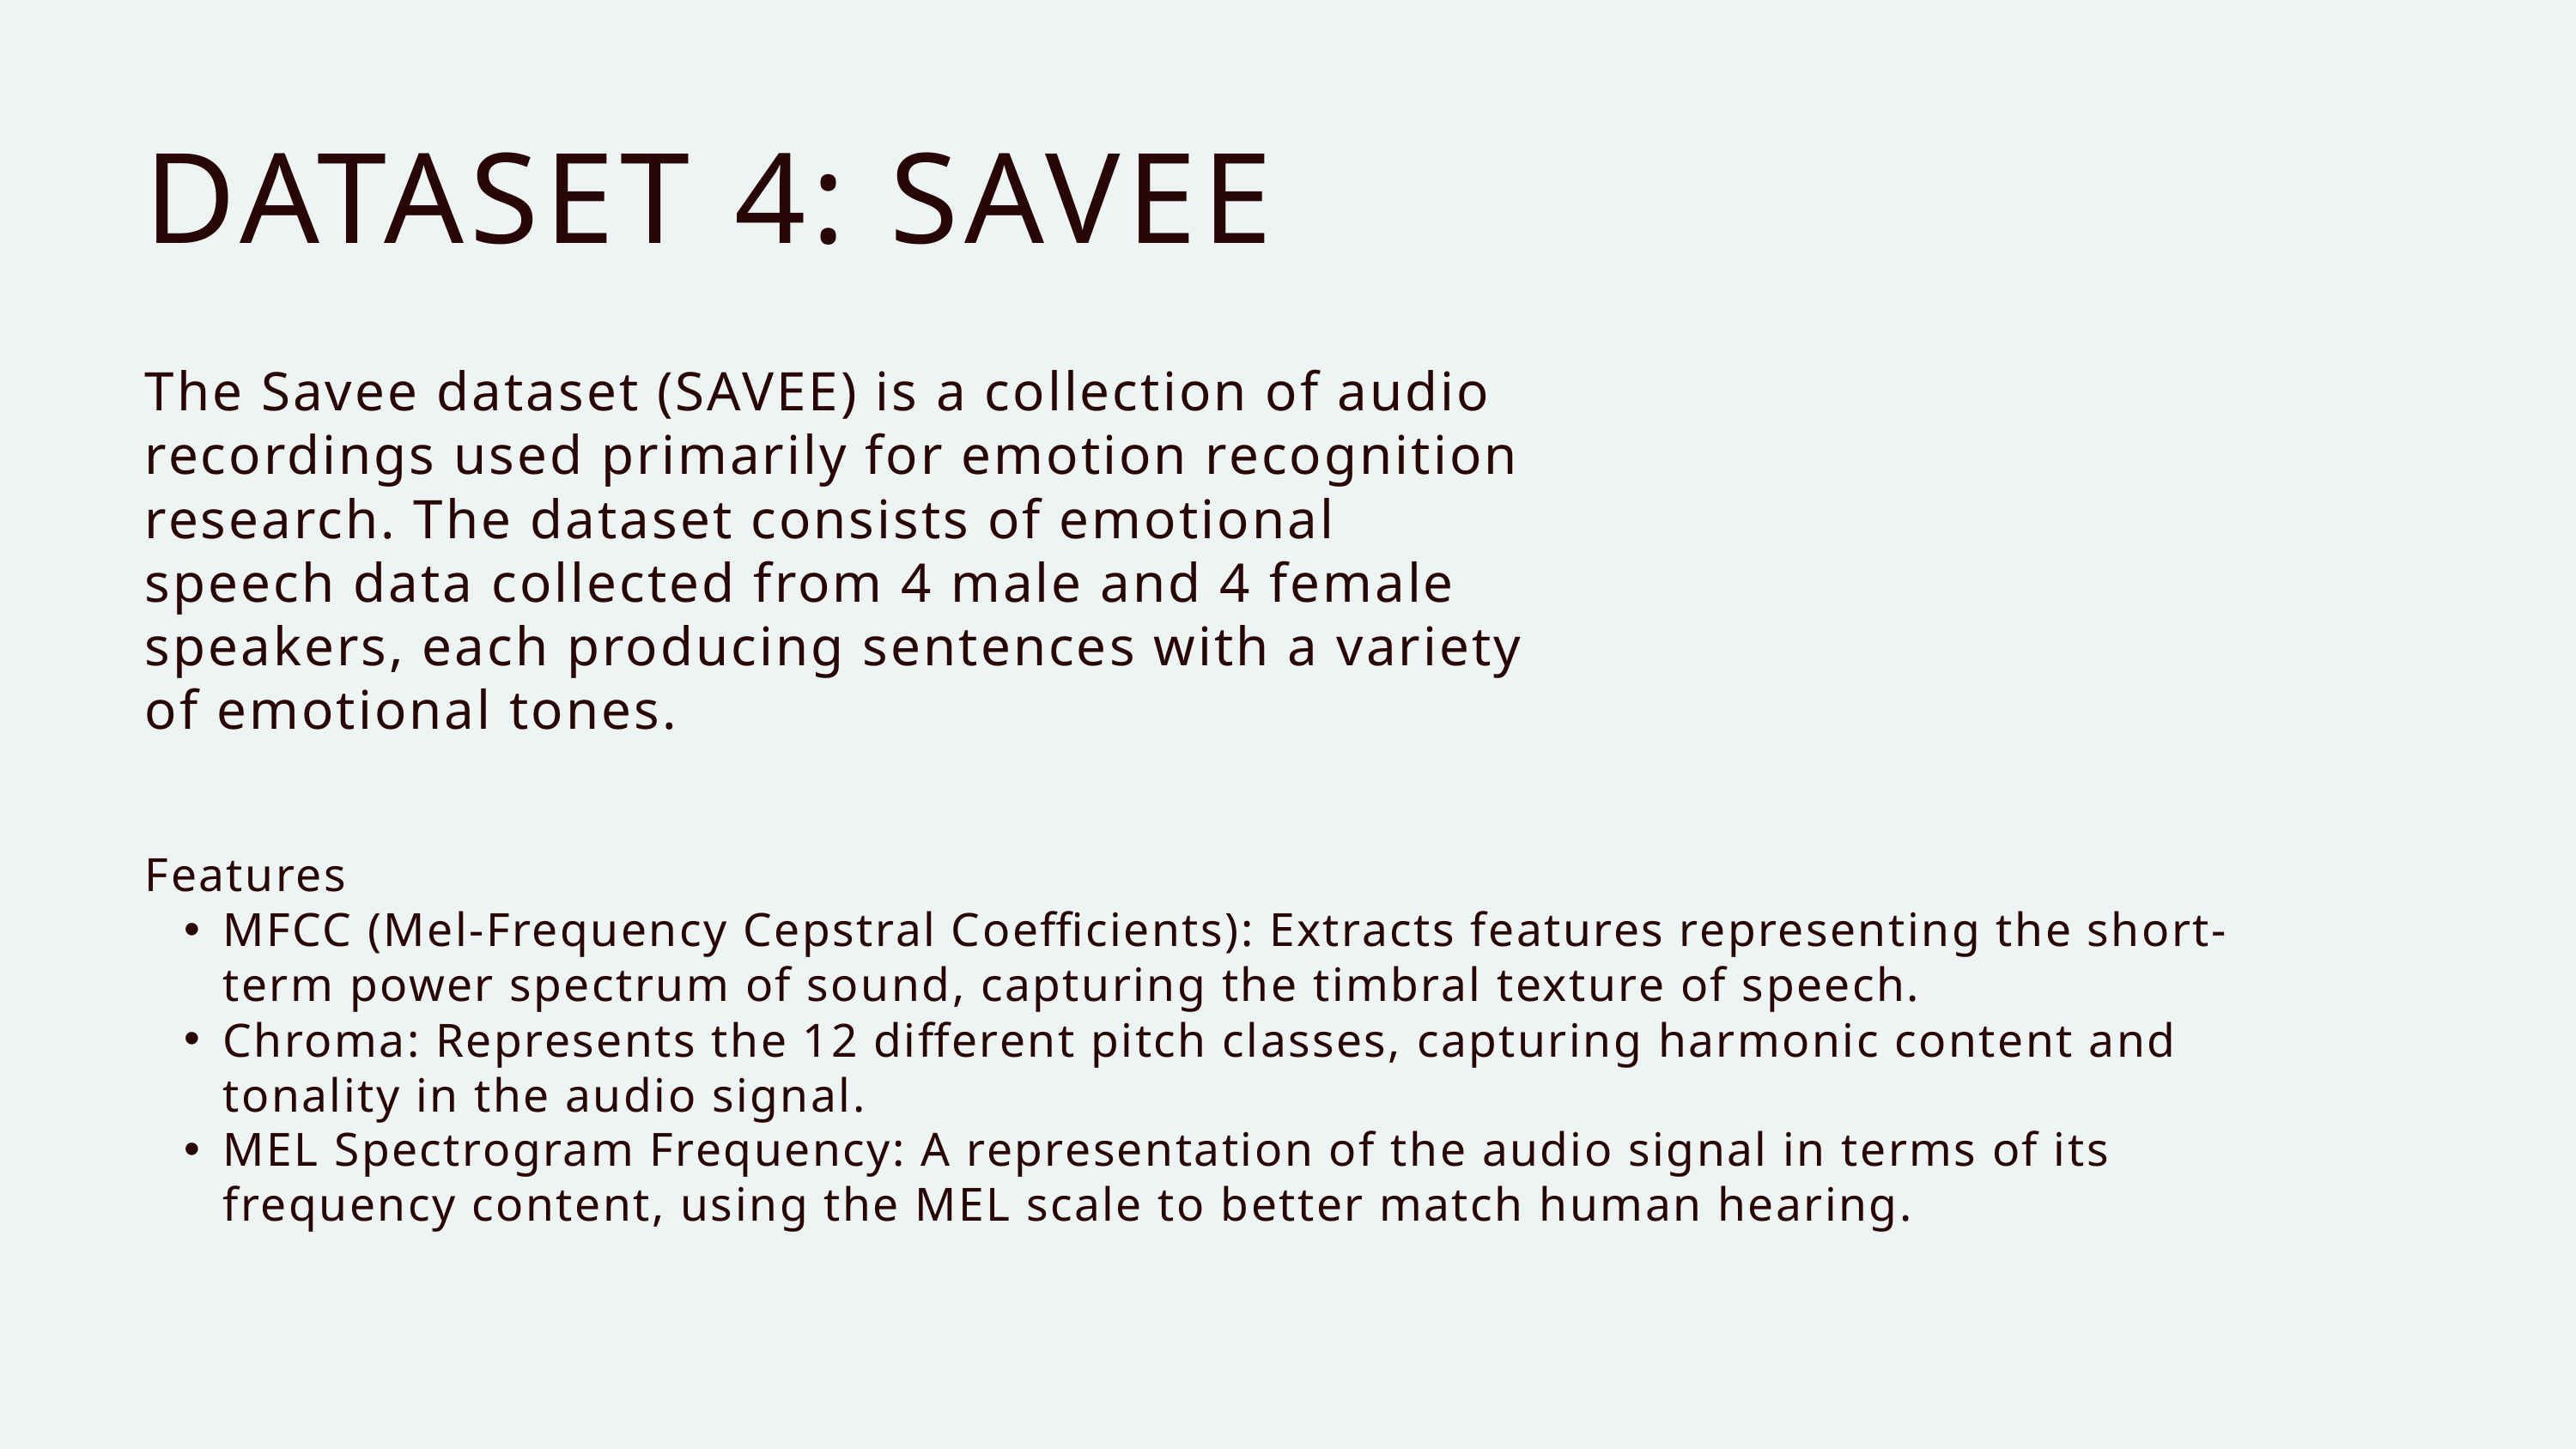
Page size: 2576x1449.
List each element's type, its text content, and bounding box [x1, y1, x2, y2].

text_box The Savee dataset (SAVEE) is a collection of audio recordings used primarily for emotion recognition research. The dataset consists of emotional speech data collected from 4 male and 4 female speakers, each producing sentences with a variety of emotional tones. [144, 357, 1540, 741]
text_box DATASET 4: SAVEE [144, 143, 1289, 270]
text_box Features MFCC (Mel-Frequency Cepstral Coefficients): Extracts features representing the short-term power spectrum of sound, capturing the timbral texture of speech. Chroma: Represents the 12 different pitch classes, capturing harmonic content and tonality in the audio signal. MEL Spectrogram Frequency: A representation of the audio signal in terms of its frequency content, using the MEL scale to better match human hearing. [144, 846, 2244, 1286]
